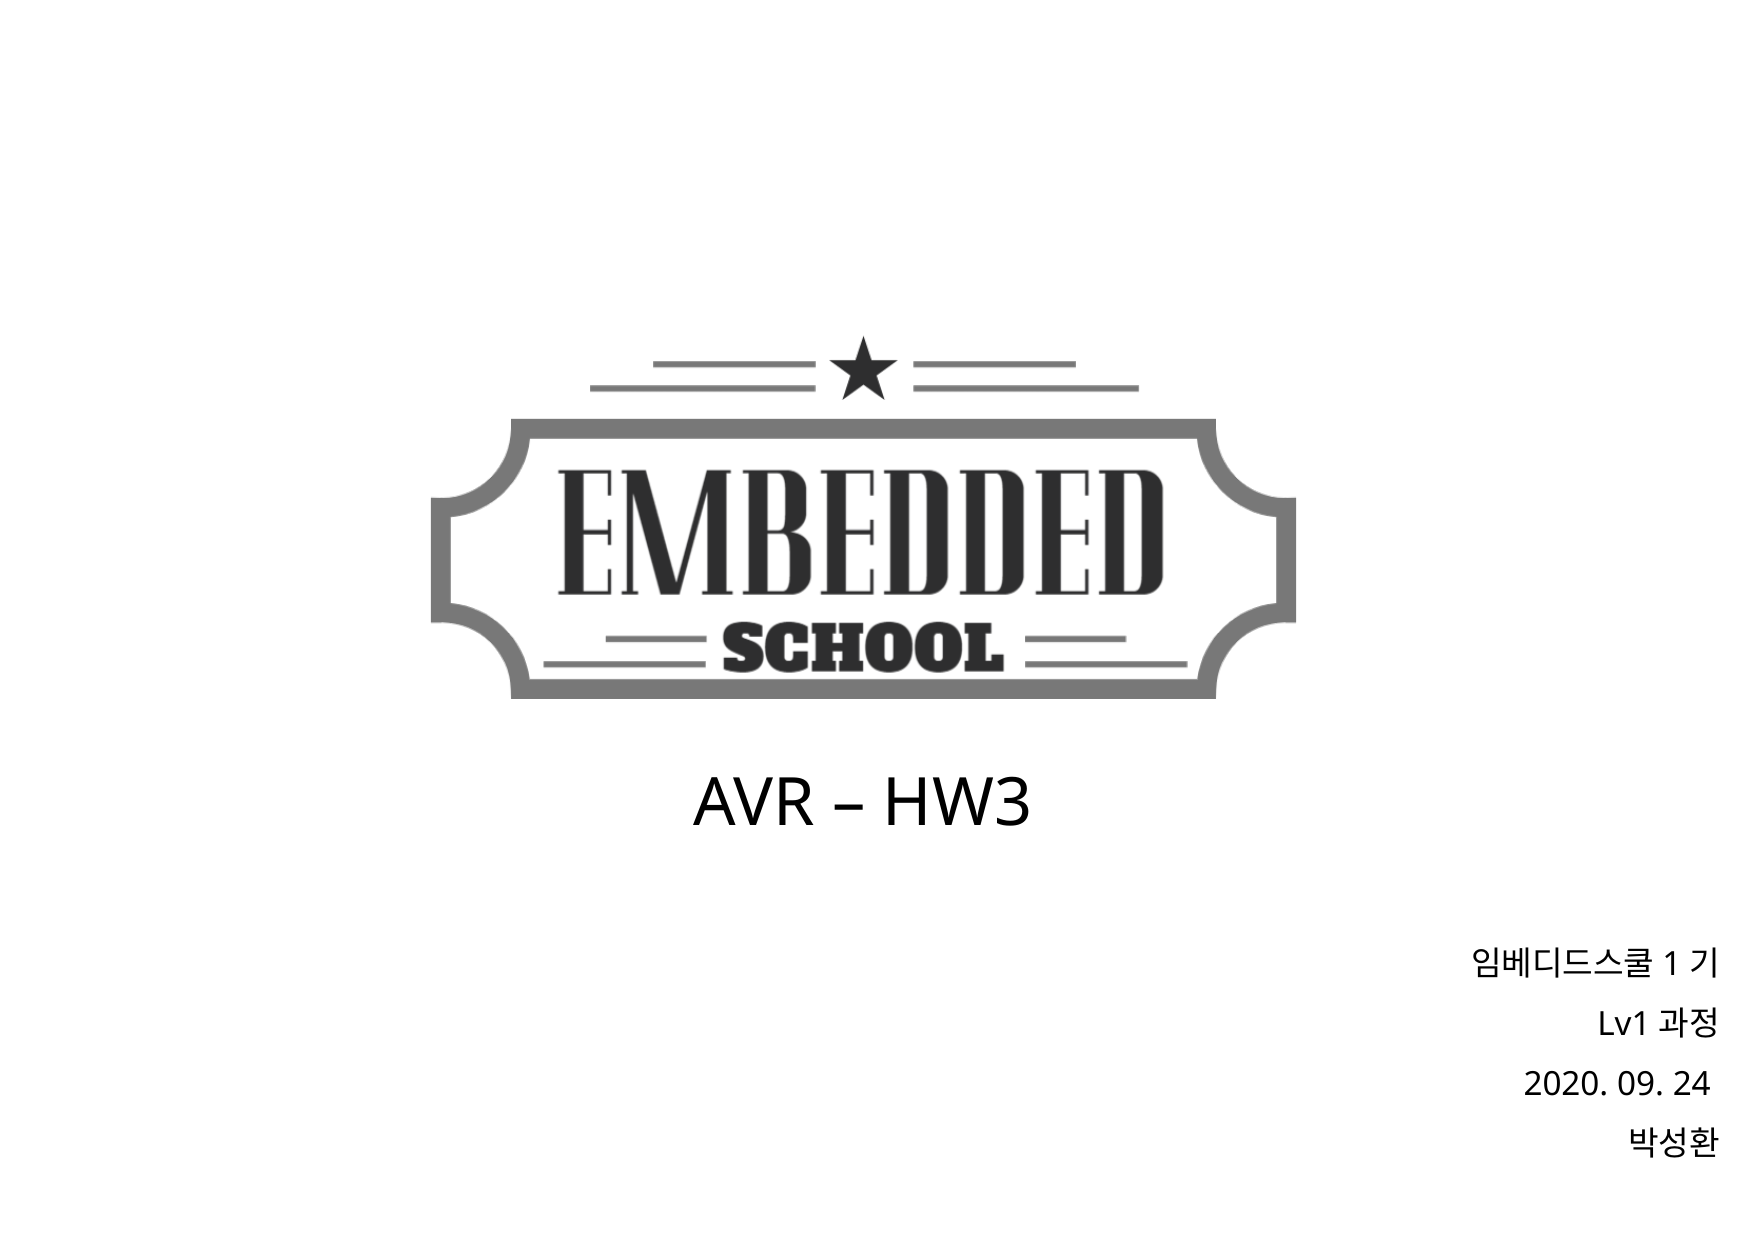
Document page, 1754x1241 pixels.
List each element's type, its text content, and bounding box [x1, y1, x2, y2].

picture [294, 295, 1432, 752]
text_box AVR – HW3 [557, 752, 1169, 847]
text_box 임베디드스쿨1기 Lv1과정 2020. 09. 24 박성환 [1314, 916, 1734, 1168]
